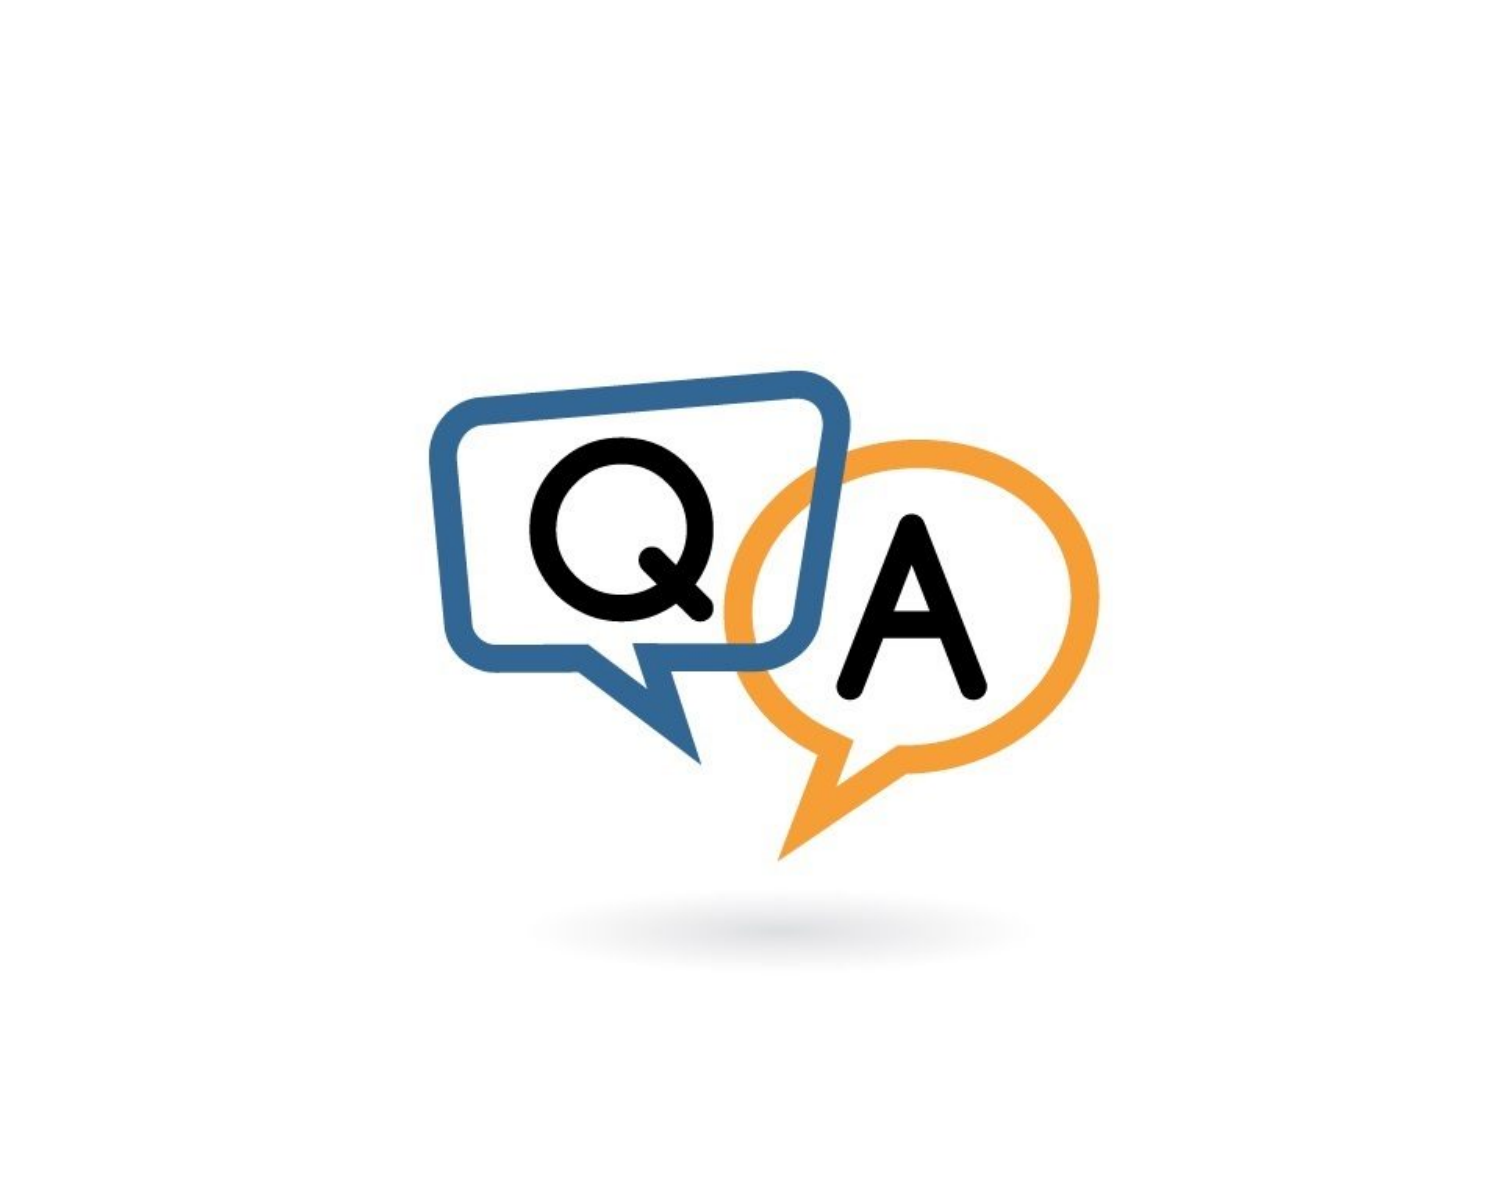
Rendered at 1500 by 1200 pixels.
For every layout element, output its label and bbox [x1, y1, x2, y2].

picture [212, 249, 1416, 1027]
